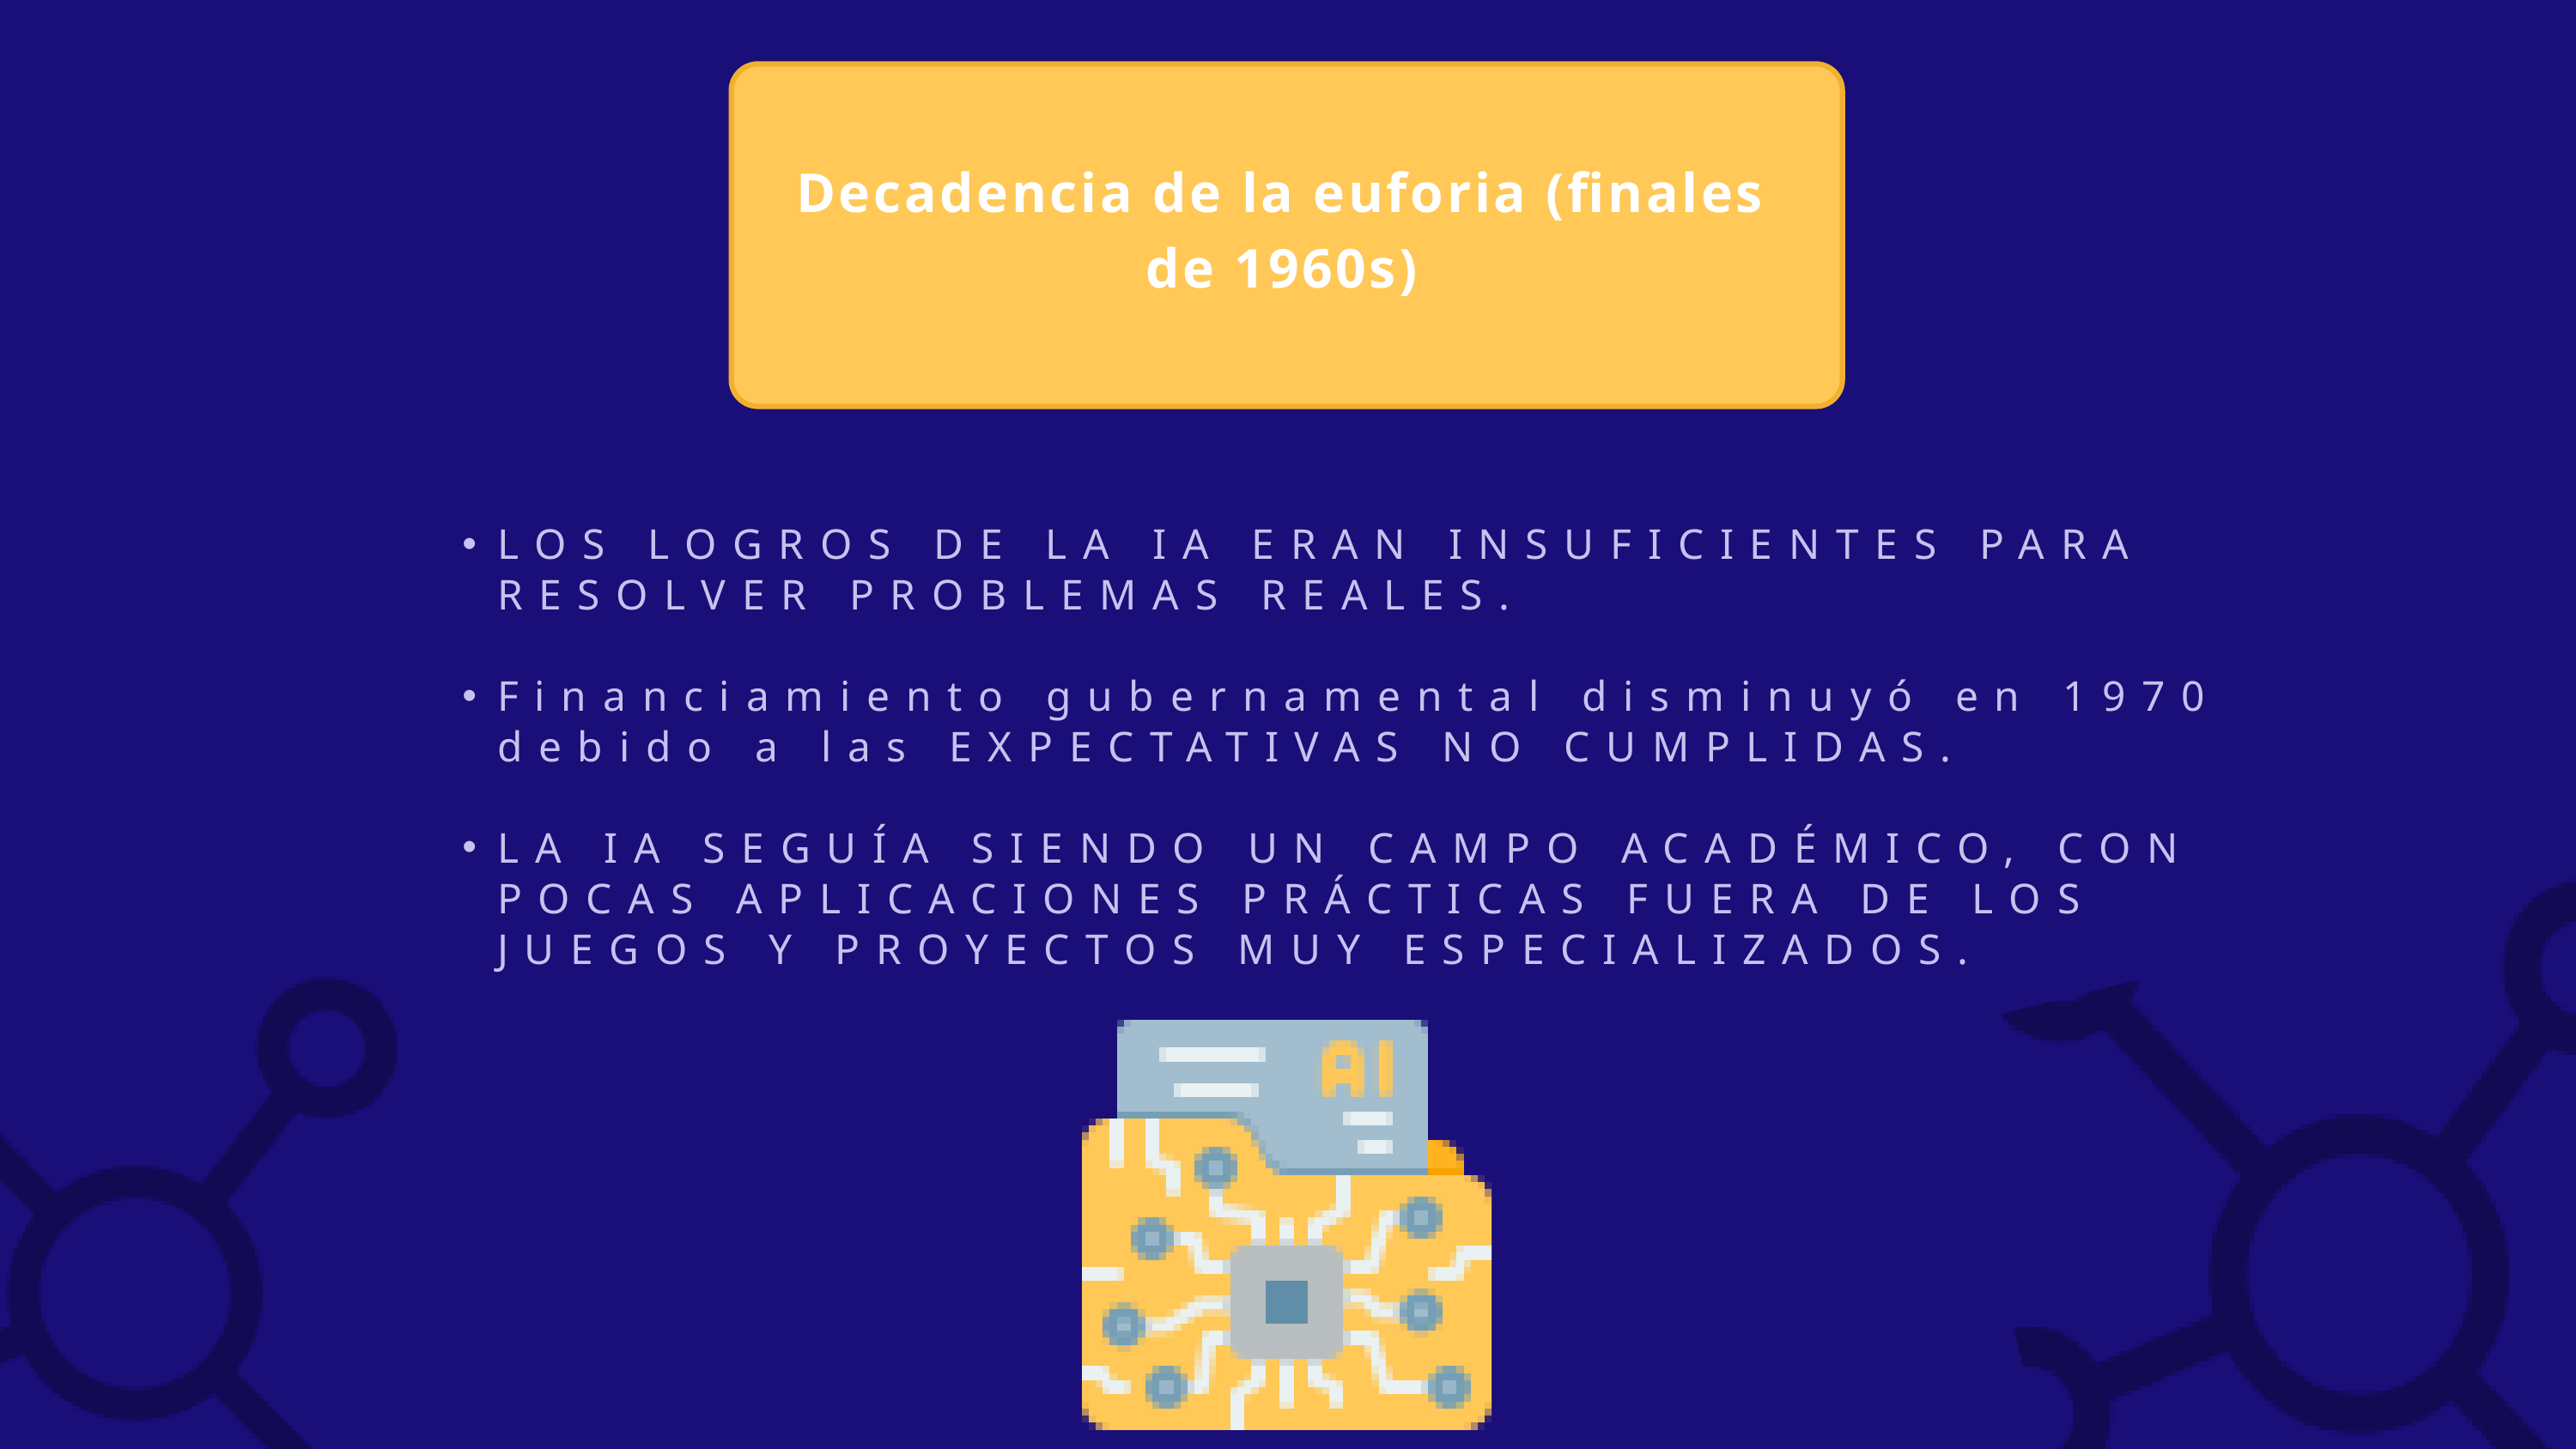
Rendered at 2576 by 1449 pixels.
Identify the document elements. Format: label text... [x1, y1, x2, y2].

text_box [731, 64, 1843, 407]
text_box [0, 961, 512, 1449]
text_box [1939, 870, 2576, 1449]
text_box LOS LOGROS DE LA IA ERAN INSUFICIENTES PARA RESOLVER PROBLEMAS REALES. Financiamiento gubernamental disminuyó en 1970 debido a las EXPECTATIVAS NO CUMPLIDAS. LA IA SEGUÍA SIENDO UN CAMPO ACADÉMICO, CON POCAS APLICACIONES PRÁCTICAS FUERA DE LOS JUEGOS Y PROYECTOS MUY ESPECIALIZADOS. [427, 517, 2247, 1023]
text_box [1082, 1020, 1492, 1430]
